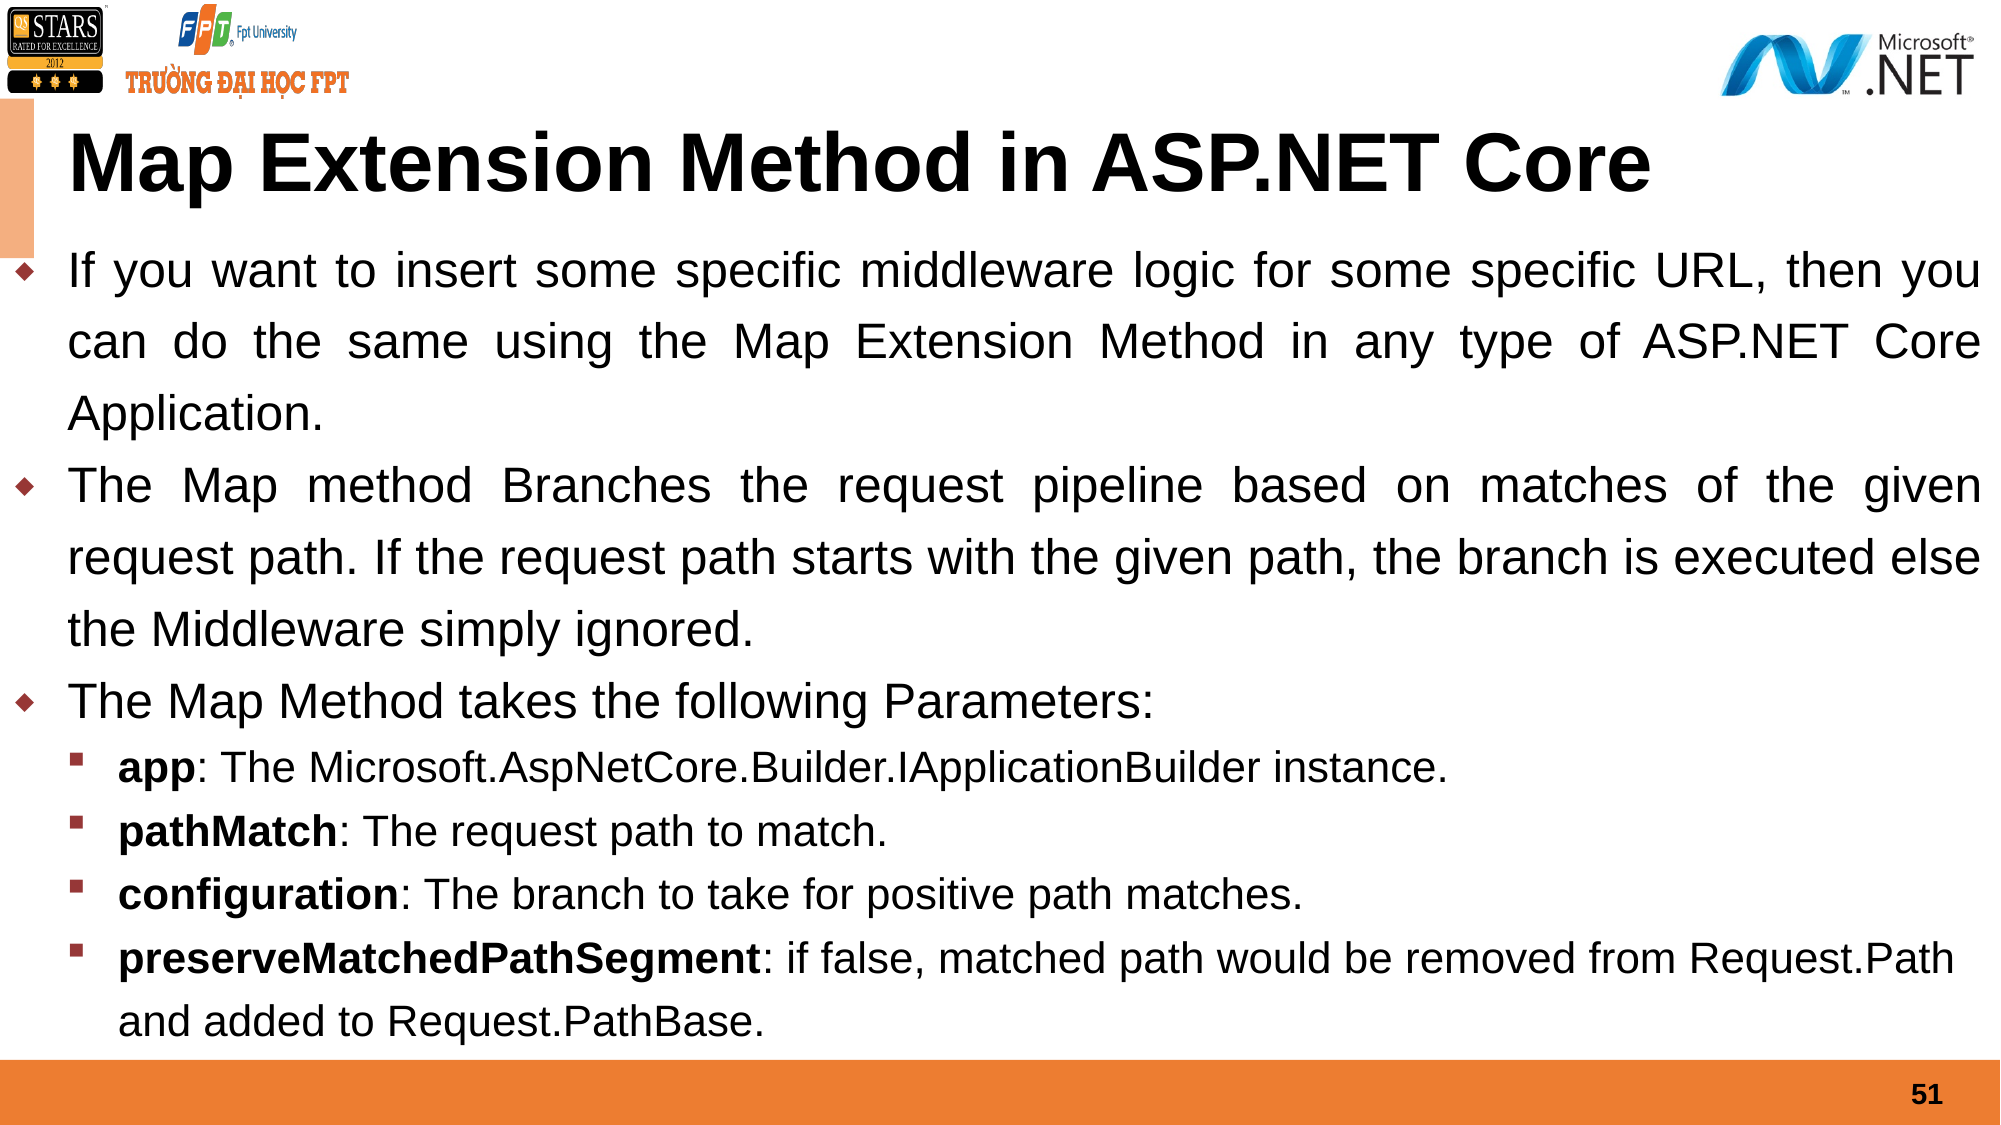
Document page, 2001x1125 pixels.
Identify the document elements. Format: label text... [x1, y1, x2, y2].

list If you want to insert some specific middleware logic for some specific URL, then you can do the same using the Map Extension Method in any type of ASP.NET Core Application. The Map method Branches the request pipeline based on matches of the given request path. If the request path starts with the given path, the branch is executed else the Middleware simply ignored. The Map Method takes the following Parameters: app: The Microsoft.AspNetCore.Builder.IApplicationBuilder instance. pathMatch: The request path to match. configuration: The branch to take for positive path matches. preserveMatchedPathSegment: if false, matched path would be removed from Request.Path and added to Request.PathBase. [0, 217, 2000, 1057]
picture [1685, 0, 2001, 129]
title Map Extension Method in ASP.NET Core [53, 111, 2000, 217]
slide_number 51 [1508, 1063, 1959, 1123]
picture [7, 4, 349, 99]
